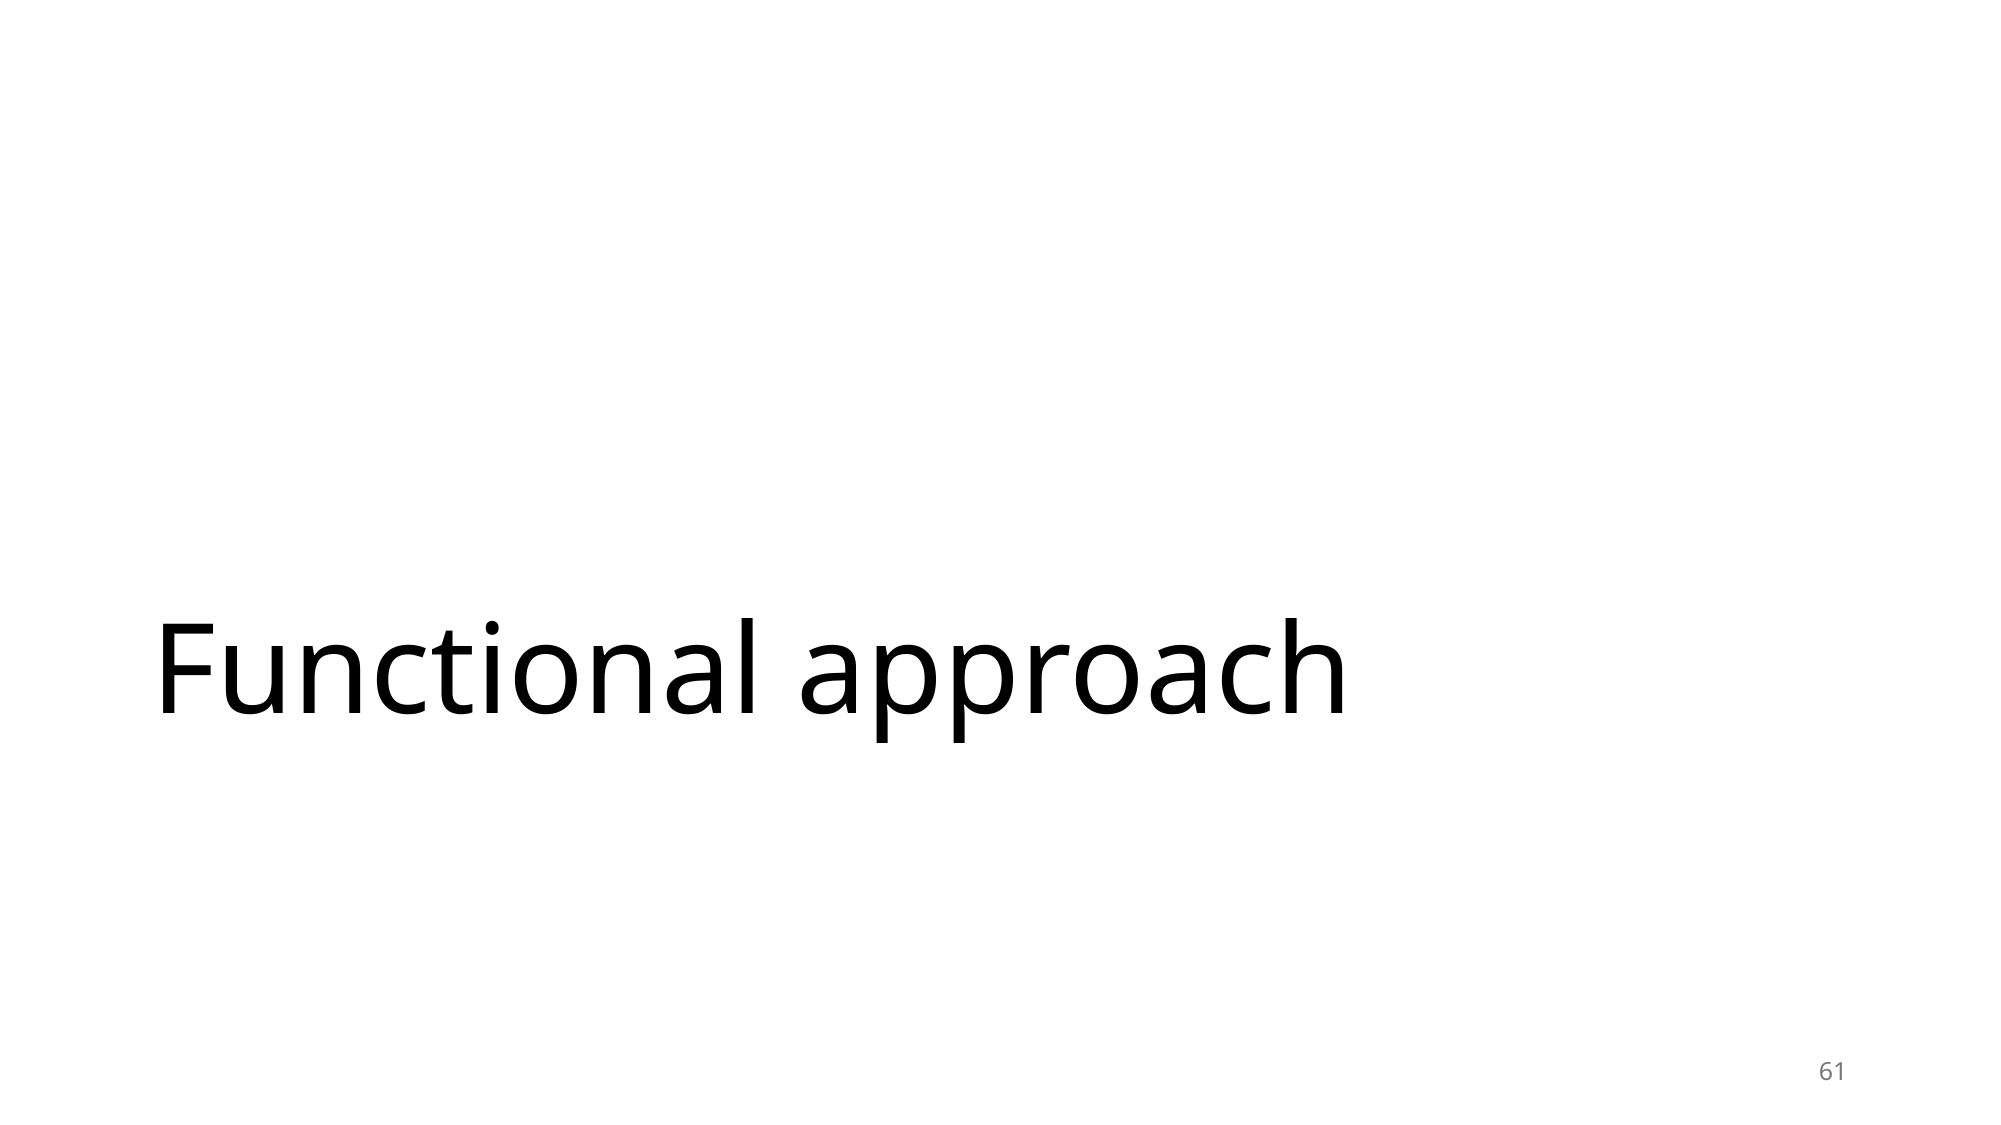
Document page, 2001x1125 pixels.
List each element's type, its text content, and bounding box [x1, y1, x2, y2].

title Functional approach [136, 280, 1862, 749]
slide_number 61 [1412, 1042, 1863, 1103]
